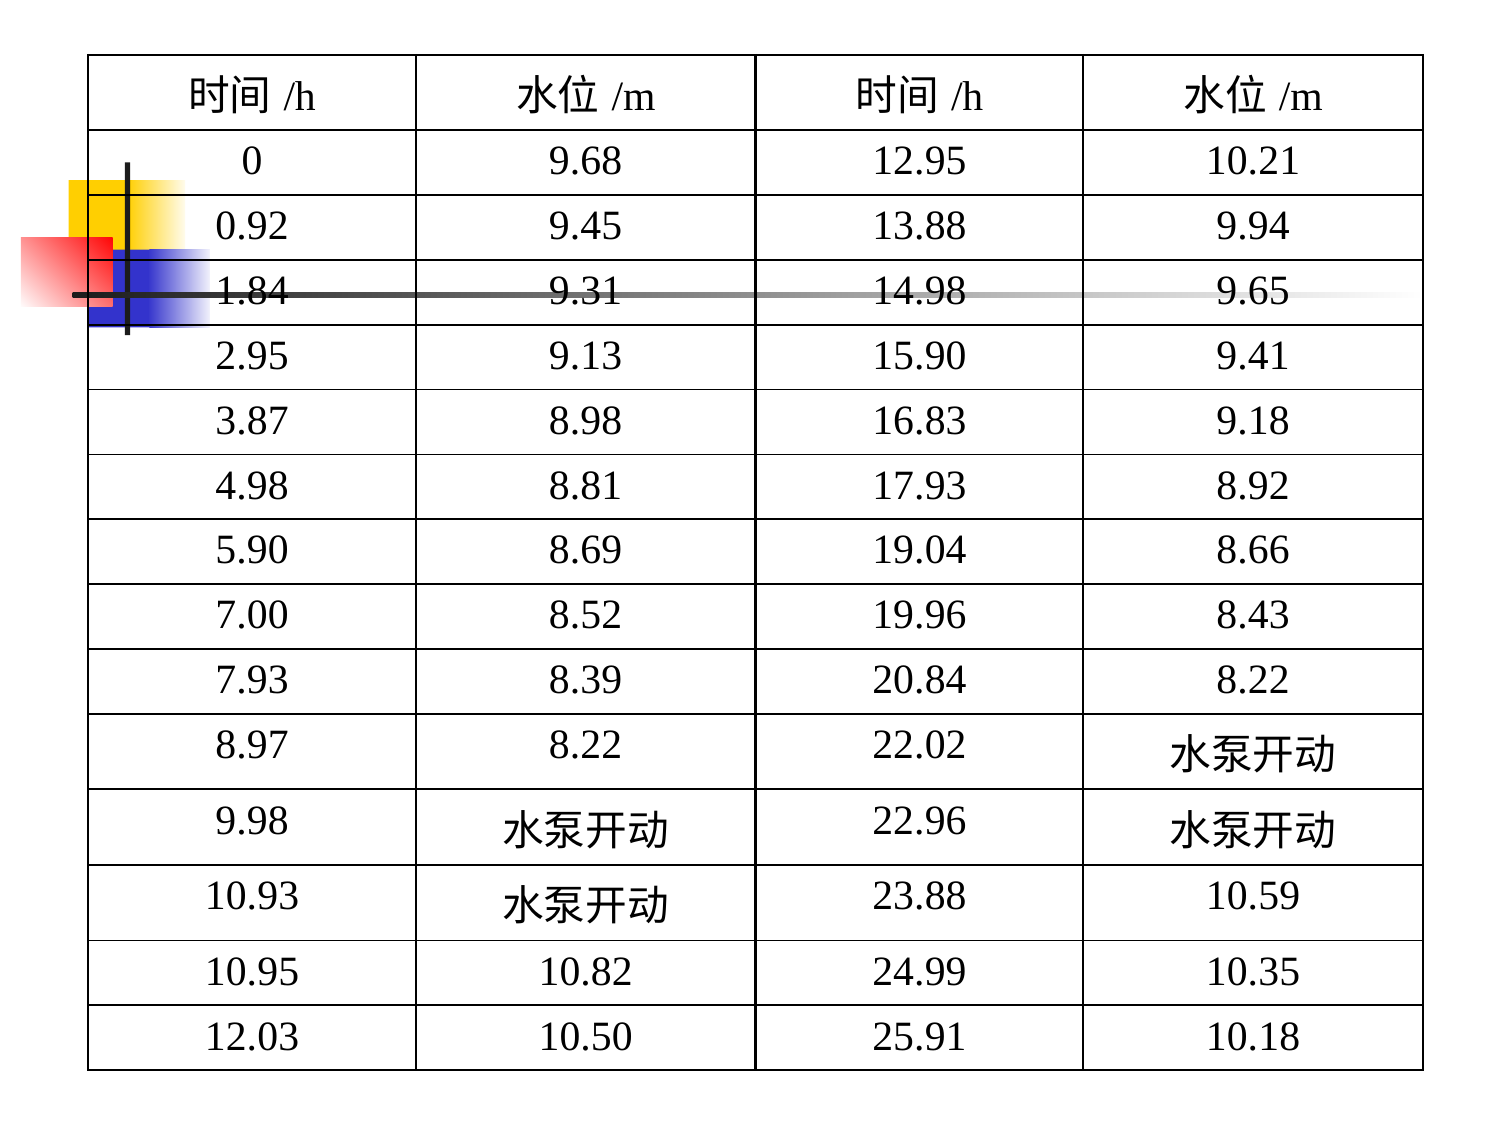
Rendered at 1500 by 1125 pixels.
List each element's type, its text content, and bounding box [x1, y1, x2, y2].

table_cell 9.18 [1084, 390, 1422, 454]
table_cell 8.98 [417, 390, 754, 454]
table_cell 23.88 [757, 866, 1082, 872]
table_cell 水泵开动 [1084, 715, 1422, 788]
table_cell 10.82 [417, 941, 754, 1004]
table_cell 14.98 [757, 261, 1082, 324]
table_cell 9.31 [417, 261, 754, 324]
table_cell 22.96 [757, 790, 1082, 864]
table_cell 20.84 [757, 650, 1082, 713]
table_cell 9.45 [417, 196, 754, 259]
table_cell 9.98 [89, 790, 415, 864]
table_header 水位/m [417, 56, 754, 129]
table_cell 3.87 [89, 390, 415, 454]
table_cell 9.65 [1084, 261, 1422, 324]
table_cell 8.69 [417, 520, 754, 583]
table_cell 7.93 [89, 650, 415, 713]
table_cell 9.41 [1084, 326, 1422, 389]
table_cell 10.18 [1084, 1006, 1422, 1069]
table_cell 10.93 [89, 873, 415, 940]
table_cell 23.88 [757, 873, 1082, 940]
table_cell 17.93 [757, 455, 1082, 518]
table_cell 5.90 [89, 520, 415, 583]
table_cell 0 [89, 131, 415, 194]
table_cell 19.04 [757, 520, 1082, 583]
table_cell 10.93 [89, 866, 415, 872]
table_header 水位/m [1084, 56, 1422, 129]
table_cell 22.02 [757, 715, 1082, 788]
table_cell 水泵开动 [417, 866, 754, 872]
table_cell 19.96 [757, 585, 1082, 648]
table_header 时间/h [757, 56, 1082, 129]
table_cell 13.88 [757, 196, 1082, 259]
table_cell 8.52 [417, 585, 754, 648]
table_cell 8.43 [1084, 585, 1422, 648]
table_cell 水泵开动 [417, 873, 754, 940]
table_cell 水泵开动 [417, 790, 754, 864]
table_cell 9.68 [417, 131, 754, 194]
table_cell 8.22 [1084, 650, 1422, 713]
table_cell 8.22 [417, 715, 754, 788]
table_cell 10.50 [417, 1006, 754, 1069]
table_cell 0.92 [89, 196, 415, 259]
table_cell 16.83 [757, 390, 1082, 454]
table_cell 4.98 [89, 455, 415, 518]
table_header 时间/h [89, 56, 415, 129]
table_cell 水泵开动 [1084, 790, 1422, 864]
table_cell 10.21 [1084, 131, 1422, 194]
table_cell 12.03 [89, 1006, 415, 1069]
table_cell 8.92 [1084, 455, 1422, 518]
table_cell 25.91 [757, 1006, 1082, 1069]
table_cell 12.95 [757, 131, 1082, 194]
table_cell 10.59 [1084, 866, 1422, 872]
table_cell 8.66 [1084, 520, 1422, 583]
table_cell 1.84 [89, 261, 415, 324]
table_cell 8.81 [417, 455, 754, 518]
table_cell 7.00 [89, 585, 415, 648]
table_cell 9.13 [417, 326, 754, 389]
table_cell 2.95 [89, 326, 415, 389]
table_cell 10.59 [1084, 873, 1422, 940]
table_cell 9.94 [1084, 196, 1422, 259]
table_cell 10.35 [1084, 941, 1422, 1004]
table_cell 10.95 [89, 941, 415, 1004]
table_cell 8.97 [89, 715, 415, 788]
table_cell 8.39 [417, 650, 754, 713]
table_cell 24.99 [757, 941, 1082, 1004]
table_cell 15.90 [757, 326, 1082, 389]
